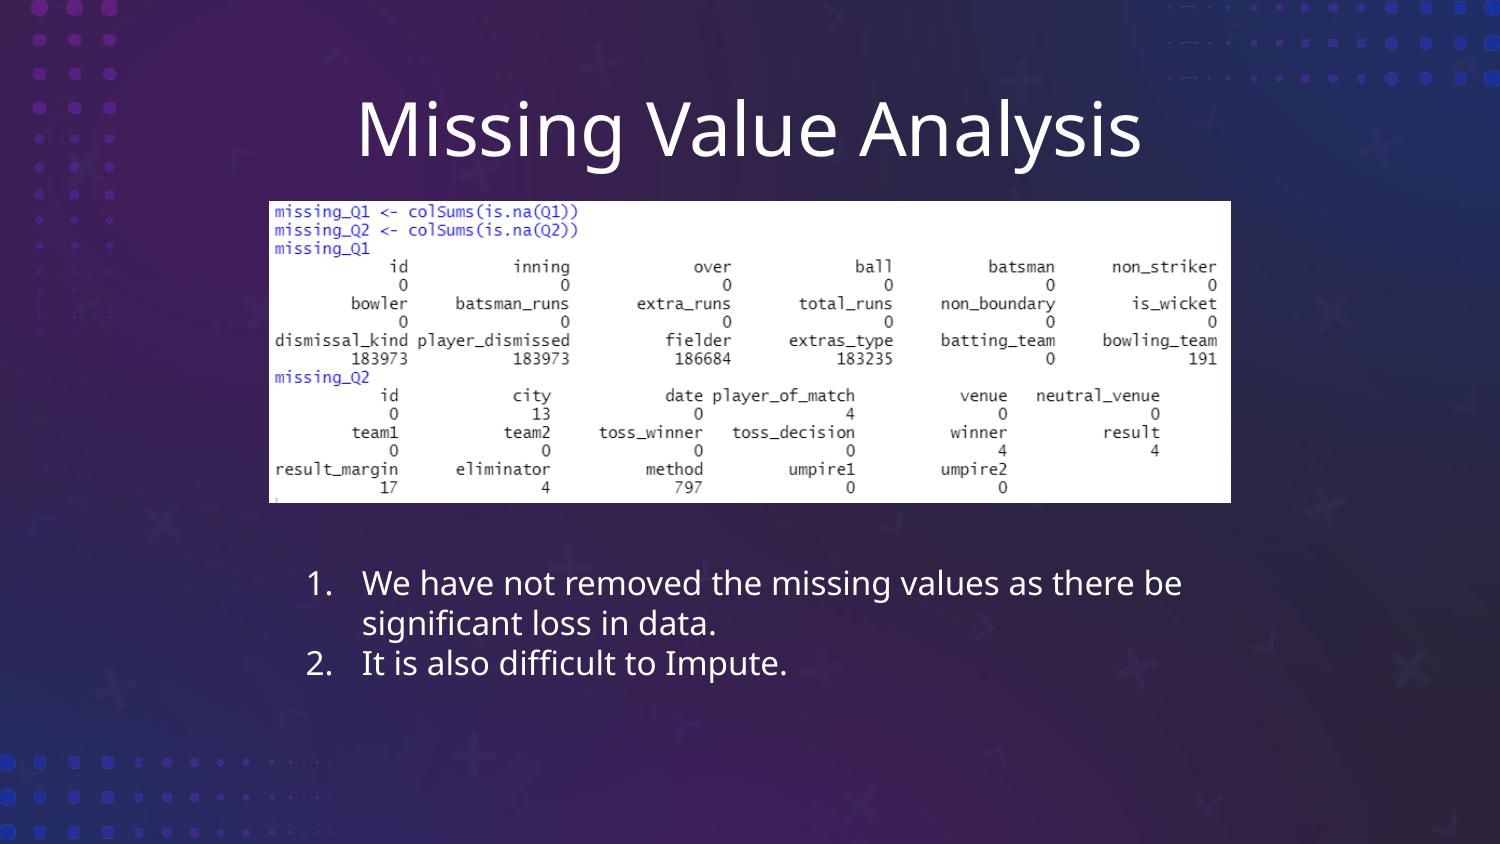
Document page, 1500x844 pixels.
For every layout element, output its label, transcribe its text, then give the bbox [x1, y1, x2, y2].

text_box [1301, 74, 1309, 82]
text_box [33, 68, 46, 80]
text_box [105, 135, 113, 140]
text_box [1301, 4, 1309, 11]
title Missing Value Analysis [118, 86, 1382, 166]
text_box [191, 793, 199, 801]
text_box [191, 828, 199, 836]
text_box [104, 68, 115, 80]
subtitle We have not removed the missing values as there be significant loss in data. It is also difficult to Impute. [269, 547, 1211, 757]
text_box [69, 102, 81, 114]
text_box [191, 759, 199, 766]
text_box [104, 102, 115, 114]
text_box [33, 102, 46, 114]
picture [0, 0, 1500, 844]
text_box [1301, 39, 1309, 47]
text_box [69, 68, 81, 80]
